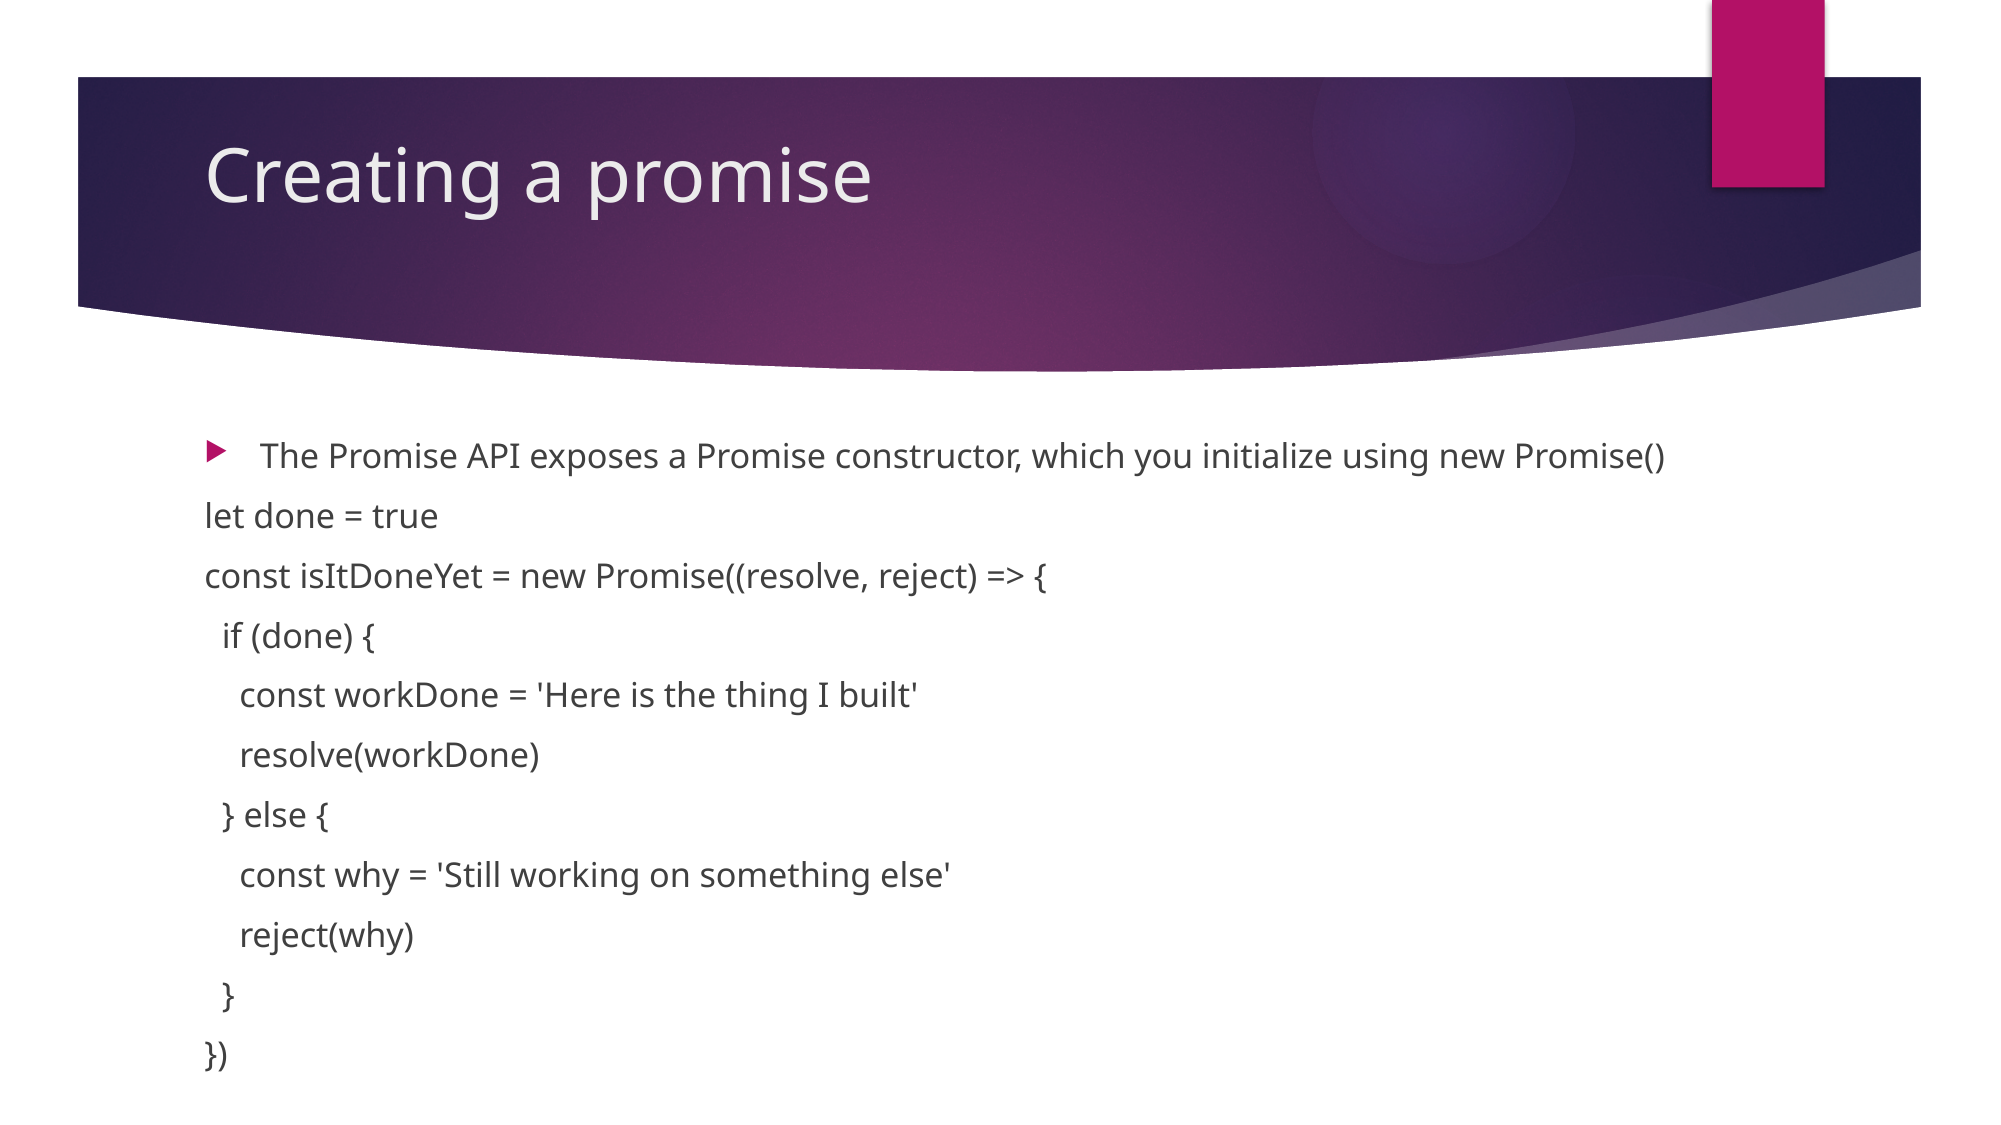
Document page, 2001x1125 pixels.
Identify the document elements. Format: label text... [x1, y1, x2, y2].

title Creating a promise [189, 159, 1627, 276]
list The Promise API exposes a Promise constructor, which you initialize using new Promise() let done = true const isItDoneYet = new Promise((resolve, reject) => { if (done) { const workDone = 'Here is the thing I built' resolve(workDone) } else { const why = 'Still working on something else' reject(why) } }) [189, 427, 1830, 1082]
